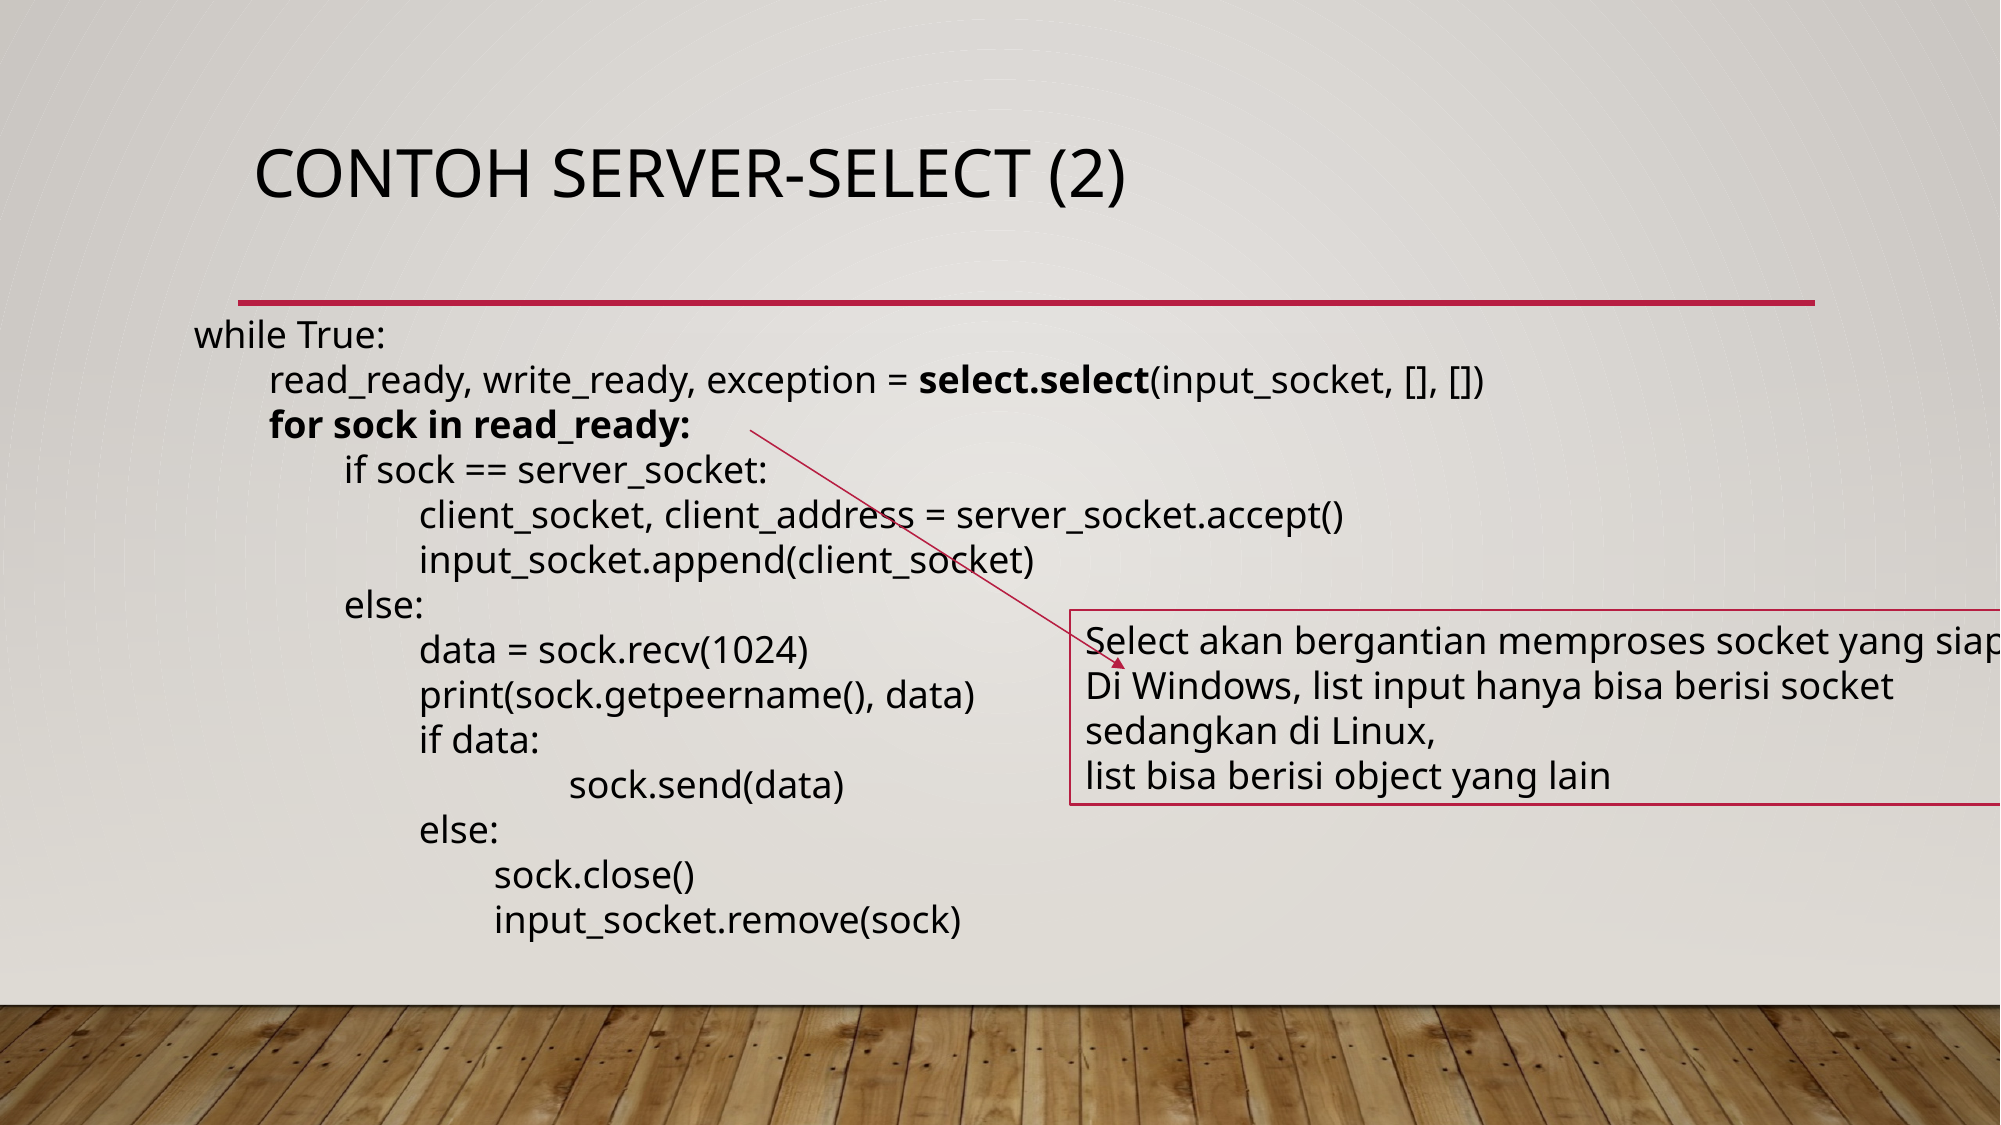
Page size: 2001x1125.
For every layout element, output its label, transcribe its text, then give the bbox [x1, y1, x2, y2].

picture [0, 1005, 2000, 1125]
text_box Select akan bergantian memproses socket yang siap Di Windows, list input hanya bisa berisi socket sedangkan di Linux, list bisa berisi object yang lain [1069, 609, 2000, 806]
text_box while True: read_ready, write_ready, exception = select.select(input_socket, [], []) for sock in read_ready: if sock == server_socket: client_socket, client_address = server_socket.accept() input_socket.append(client_socket) else: data = sock.recv(1024) print(sock.getpeername(), data) if data: sock.send(data) else: sock.close() input_socket.remove(sock) [179, 304, 1499, 949]
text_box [749, 429, 1126, 670]
title Contoh Server-Select (2) [238, 131, 1814, 305]
